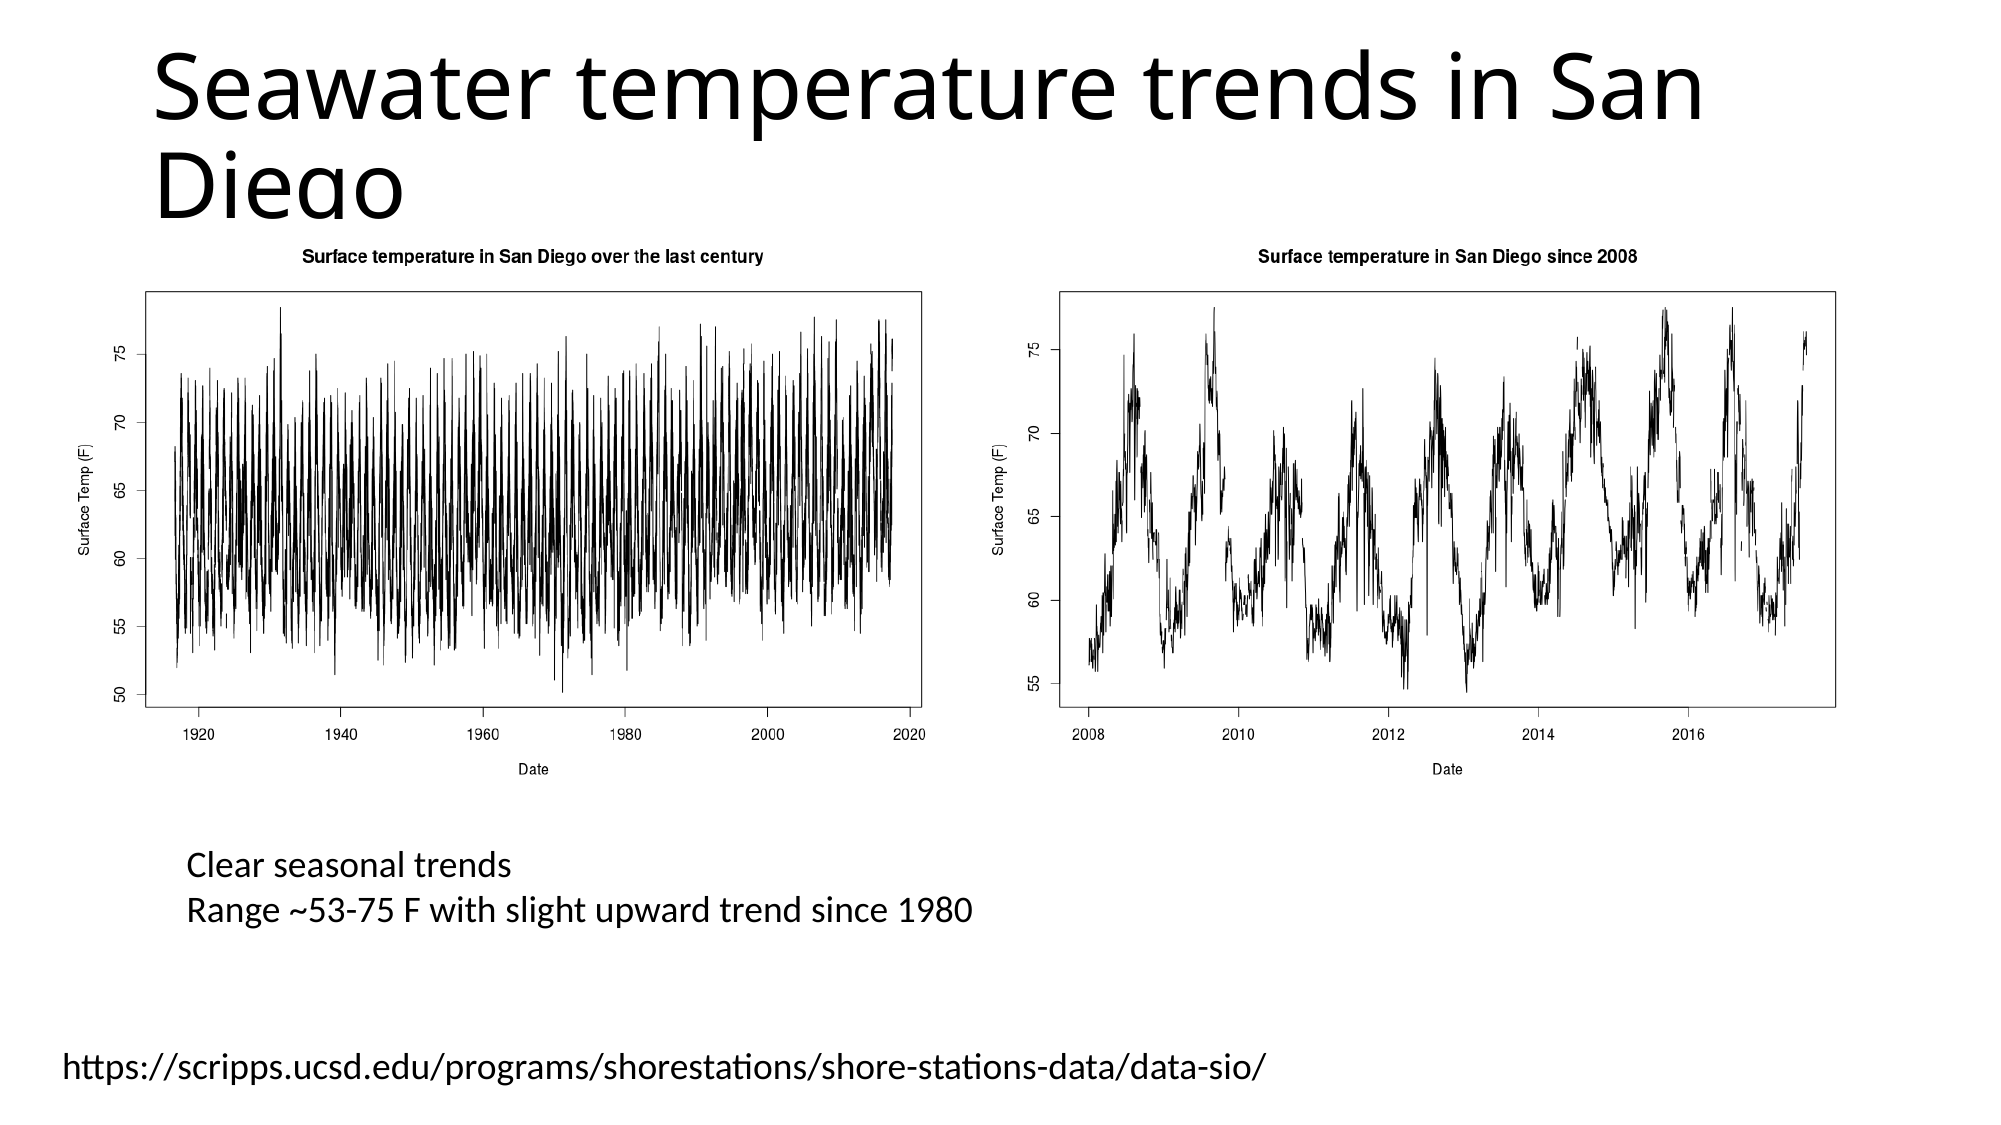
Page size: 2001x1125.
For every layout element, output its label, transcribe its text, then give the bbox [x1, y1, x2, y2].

title Seawater temperature trends in San Diego [137, 59, 1863, 220]
picture [987, 219, 1872, 797]
text_box Clear seasonal trends Range ~53-75 F with slight upward trend since 1980 [171, 832, 1008, 938]
picture [73, 219, 958, 797]
text_box https://scripps.ucsd.edu/programs/shorestations/shore-stations-data/data-sio/ [47, 1034, 1313, 1095]
